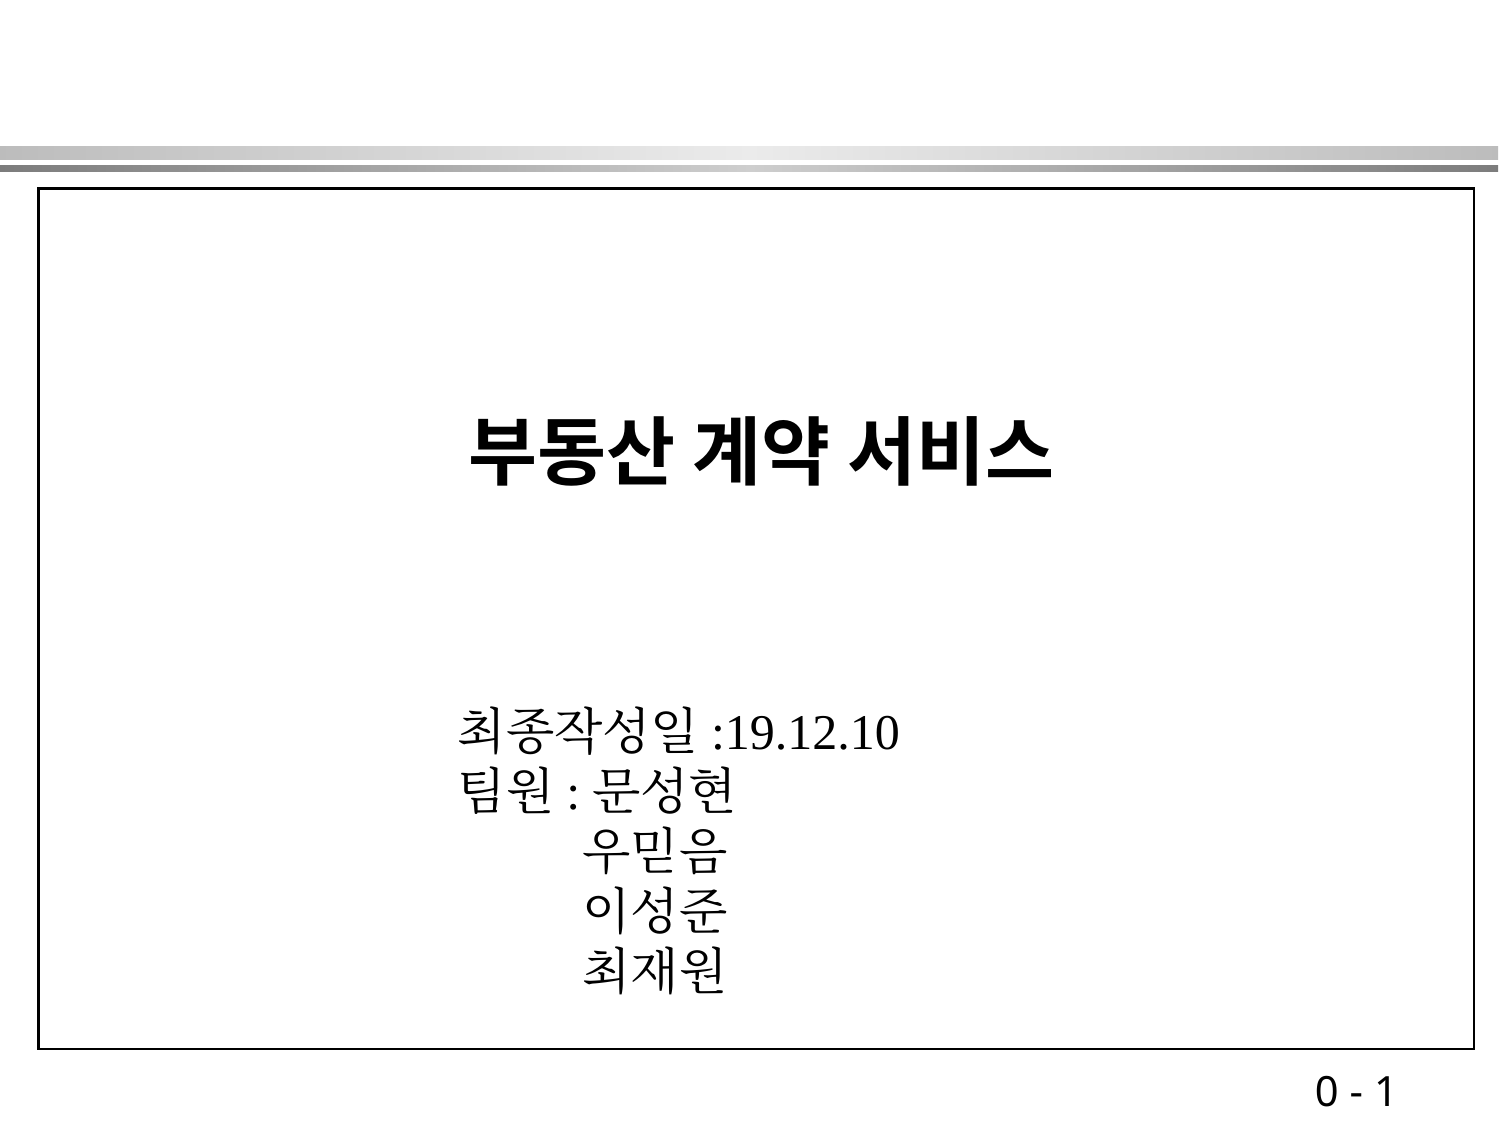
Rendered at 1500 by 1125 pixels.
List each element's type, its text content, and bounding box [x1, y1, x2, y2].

text_box 부동산 계약 서비스 [265, 397, 1258, 503]
text_box 최종작성일:19.12.10 팀원:문성현 우믿음 이성준 최재원 [442, 692, 1022, 1008]
